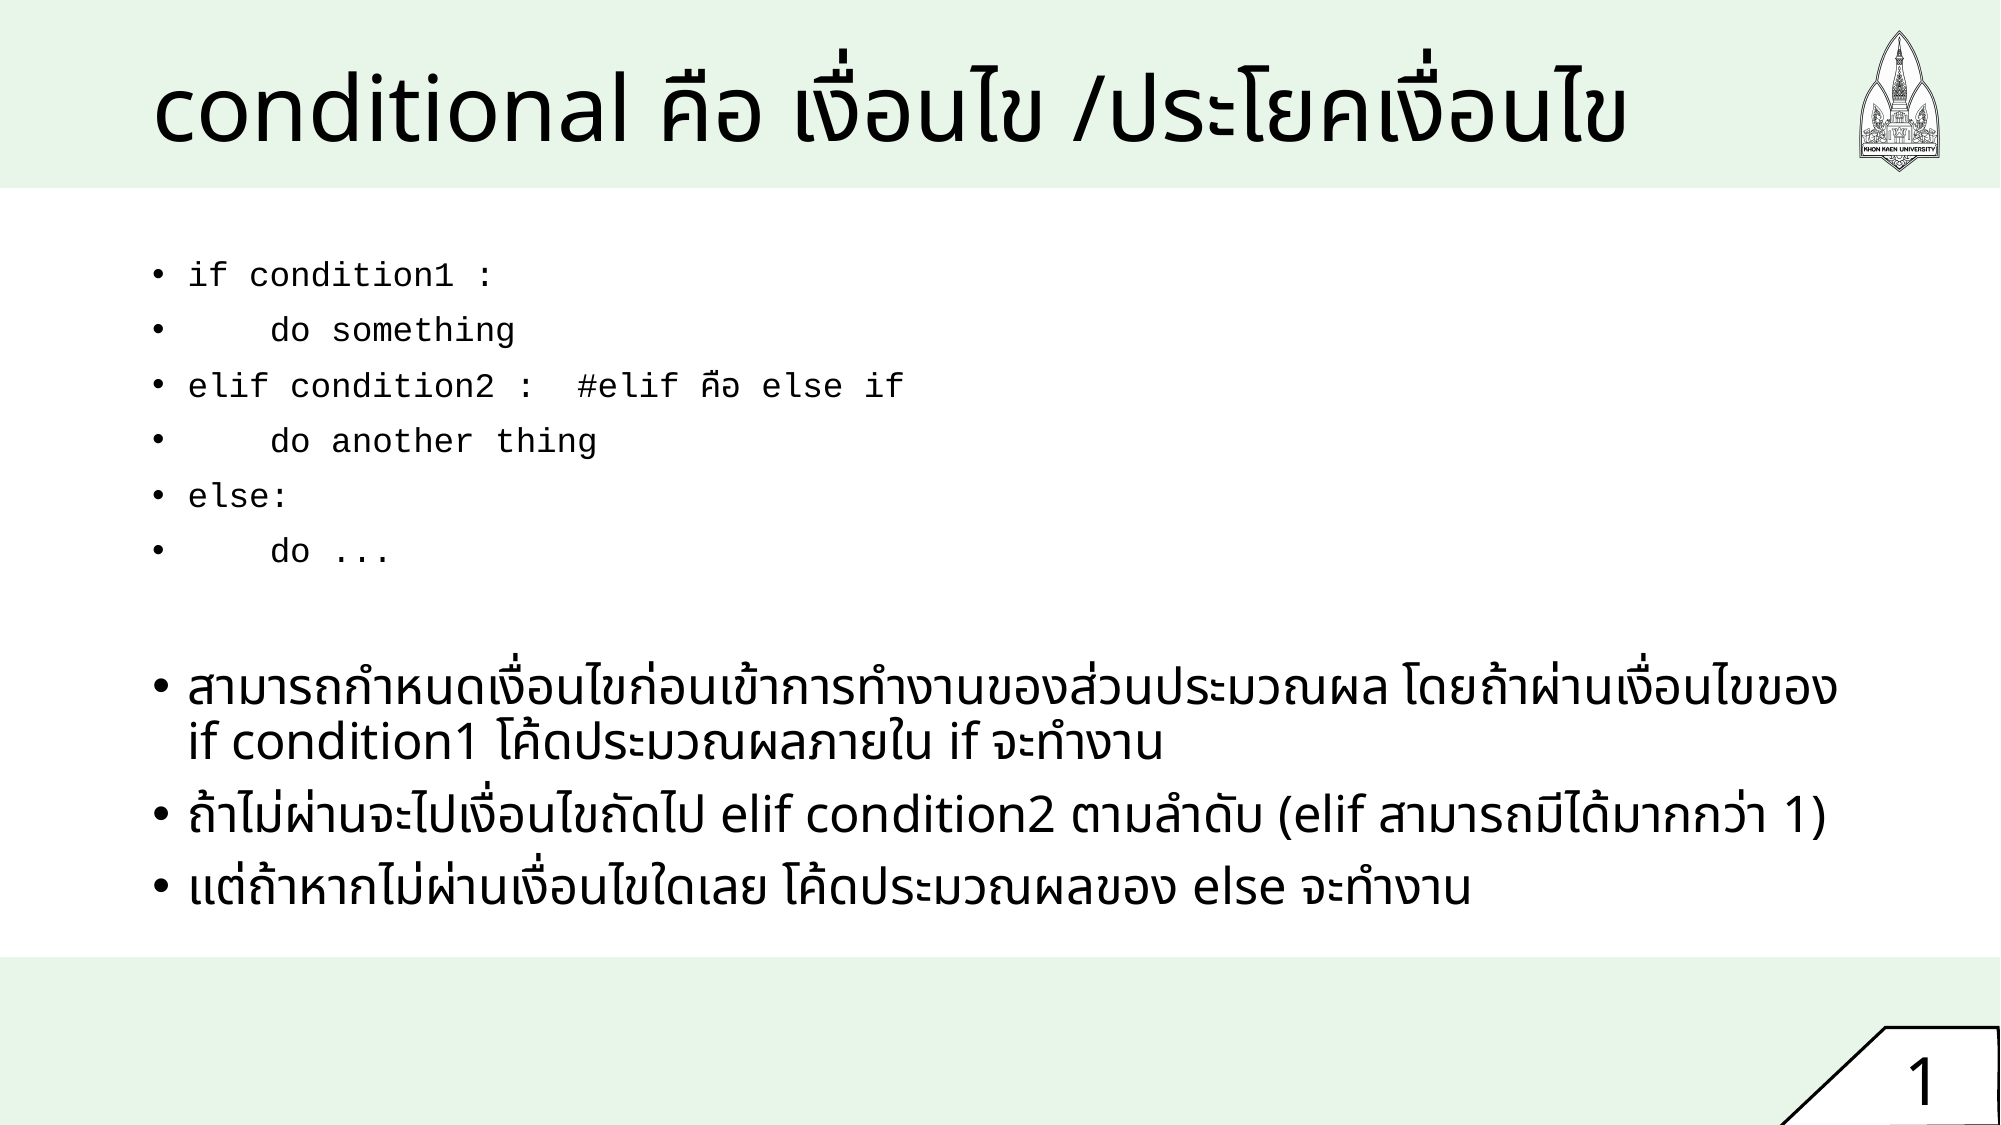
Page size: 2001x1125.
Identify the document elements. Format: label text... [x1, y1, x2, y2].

title conditional คือ เงื่อนไข /ประโยคเงื่อนไข [137, 3, 1863, 221]
text_box 17 [1889, 1031, 1982, 1125]
text_box [1779, 1025, 2000, 1125]
text_box [0, 0, 2000, 188]
picture [1812, 19, 1993, 187]
text_box [0, 957, 2000, 1125]
list if condition1 : do something elif condition2 : #elif คือ else if do another thing else: do ... สามารถกำหนดเงื่อนไขก่อนเข้าการทำงานของส่วนประมวณผล โดยถ้าผ่านเงื่อนไขของ if condition1 โค้ดประมวณผลภายใน if จะทำงาน ถ้าไม่ผ่านจะไปเงื่อนไขถัดไป elif condition2 ตามลำดับ (elif สามารถมีได้มากกว่า 1) แต่ถ้าหากไม่ผ่านเงื่อนไขใดเลย โค้ดประมวณผลของ else จะทำงาน [137, 249, 1863, 964]
